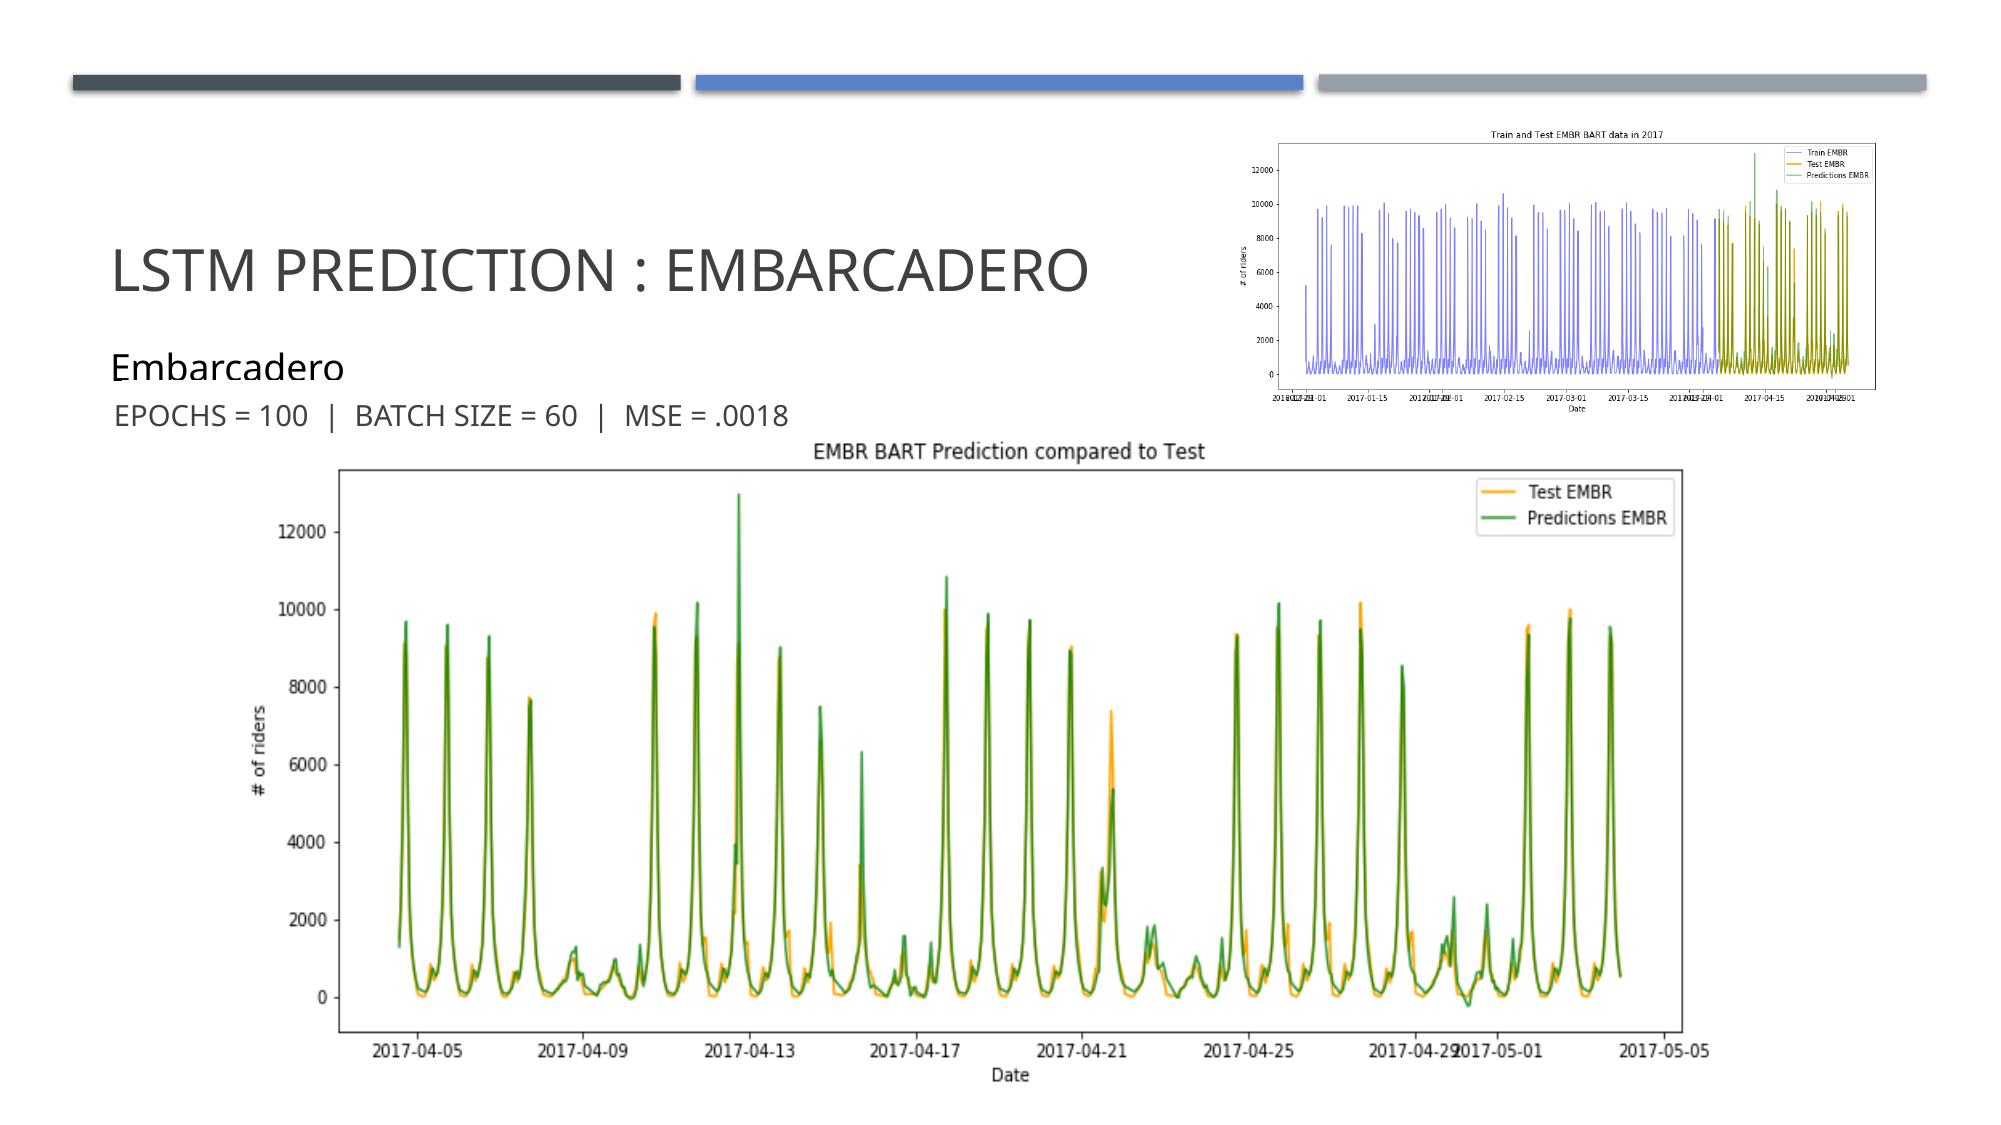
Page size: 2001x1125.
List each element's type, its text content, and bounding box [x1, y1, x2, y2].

list EPOCHS = 100 | BATCH SIZE = 60 | MSE = .0018 [98, 349, 1176, 533]
title LSTM Prediction : Embarcadero [95, 115, 1176, 311]
text_box Embarcadero [95, 337, 361, 397]
picture [121, 103, 1953, 1125]
